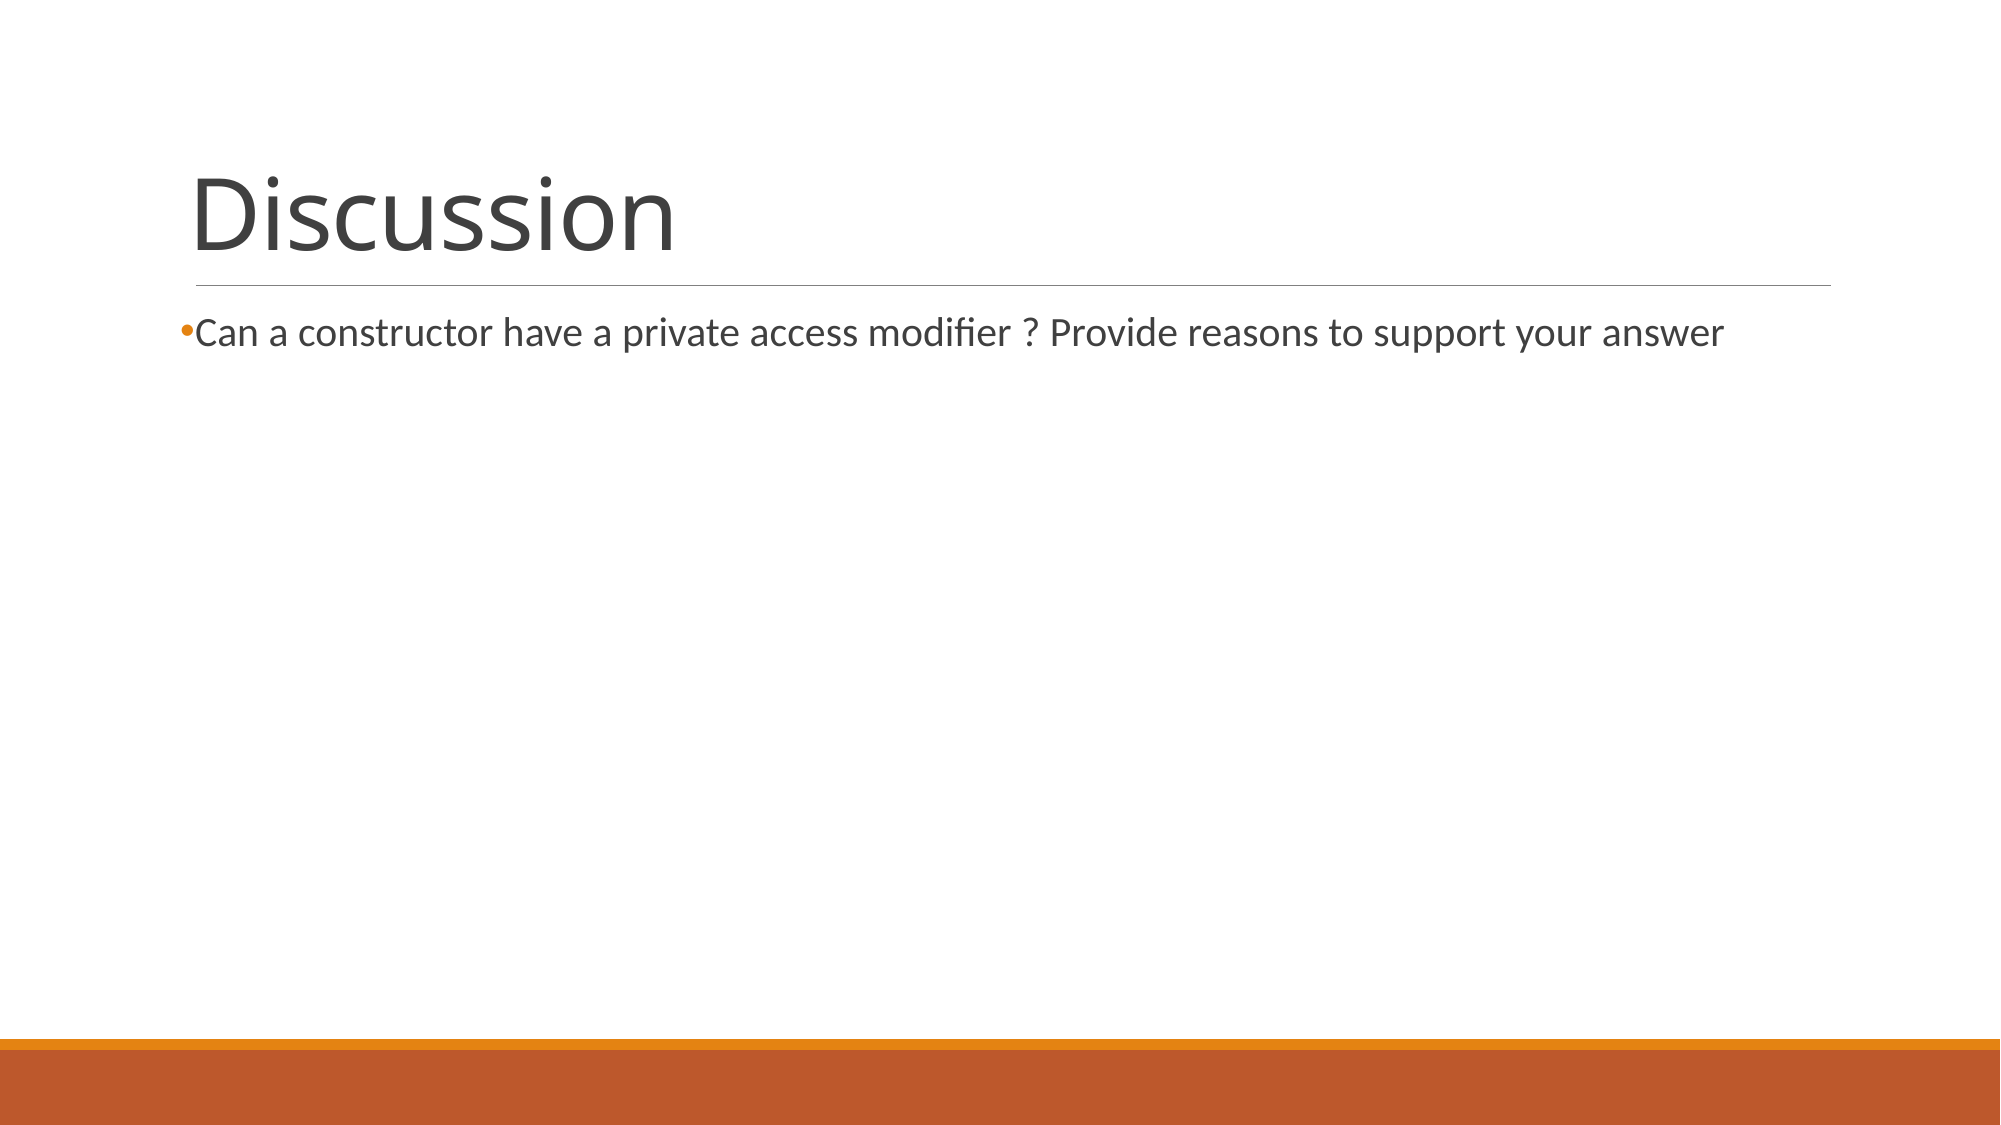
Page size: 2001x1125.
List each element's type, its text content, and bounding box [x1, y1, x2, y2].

list Can a constructor have a private access modifier ? Provide reasons to support your answer [180, 302, 1912, 1017]
title Discussion [173, 40, 1824, 279]
